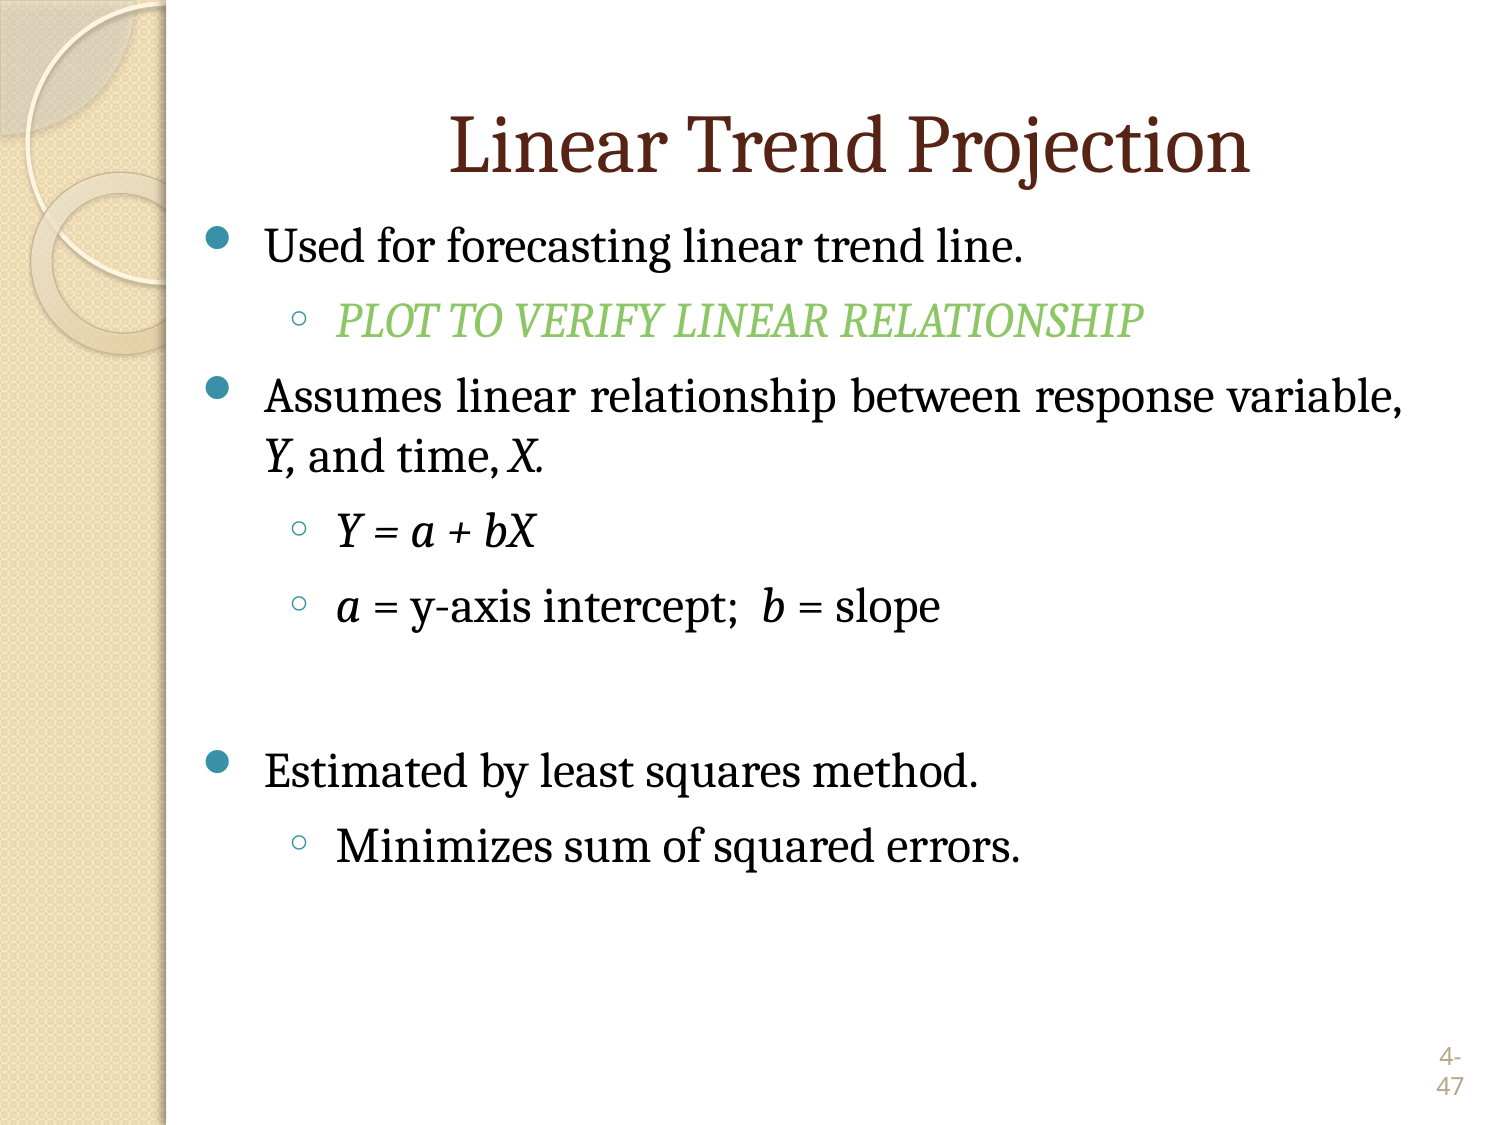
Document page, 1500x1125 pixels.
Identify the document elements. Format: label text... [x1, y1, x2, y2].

title Linear Trend Projection [235, 45, 1466, 233]
slide_number 4-47 [1413, 1034, 1488, 1113]
list Used for forecasting linear trend line. PLOT TO VERIFY LINEAR RELATIONSHIP Assumes linear relationship between response variable, Y, and time, X. Y = a + bX a = y-axis intercept; b = slope Estimated by least squares method. Minimizes sum of squared errors. [187, 205, 1417, 1008]
